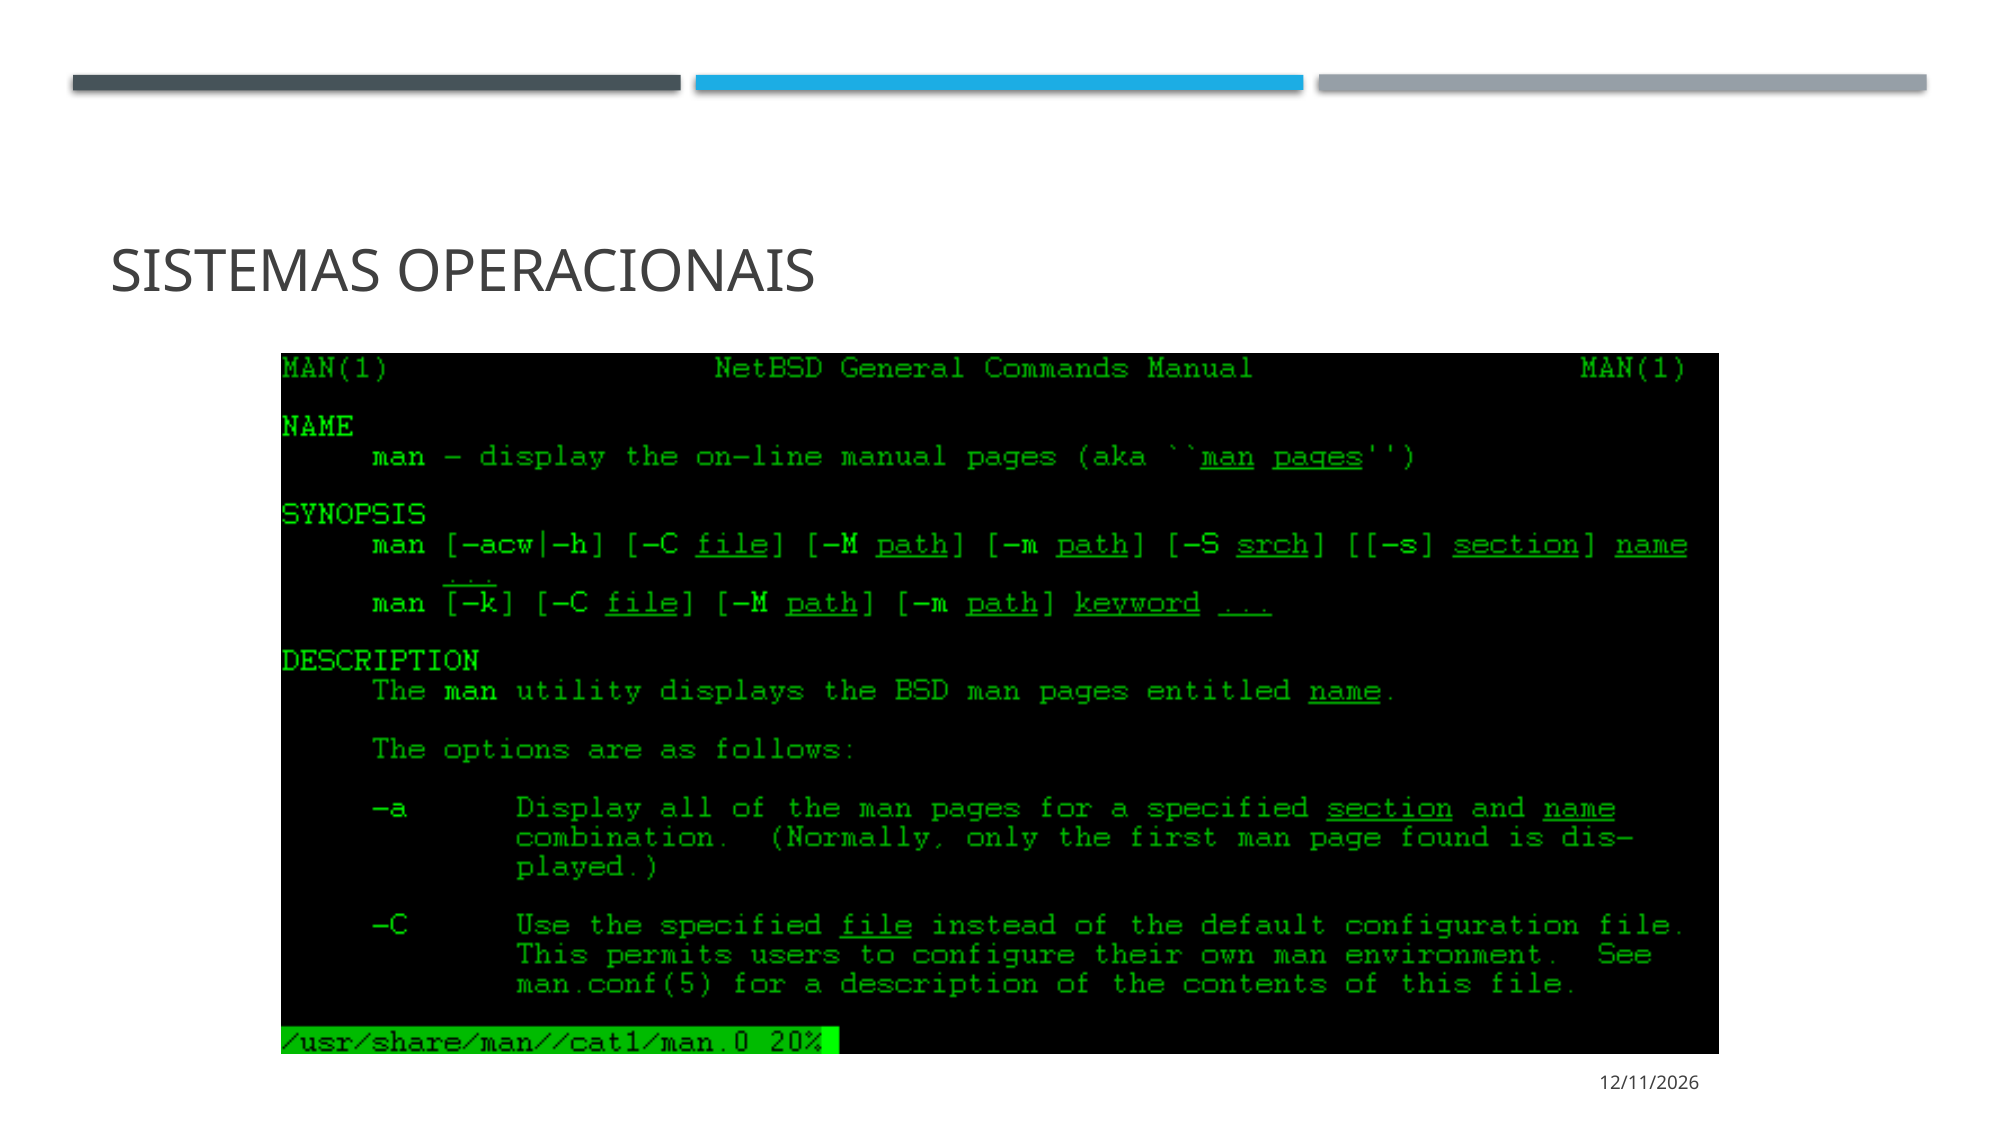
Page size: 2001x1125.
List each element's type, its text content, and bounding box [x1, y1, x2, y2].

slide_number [1247, 1063, 1715, 1114]
picture [281, 353, 1719, 1055]
title SISTEMAS OPERACIONAIS [95, 115, 1905, 311]
